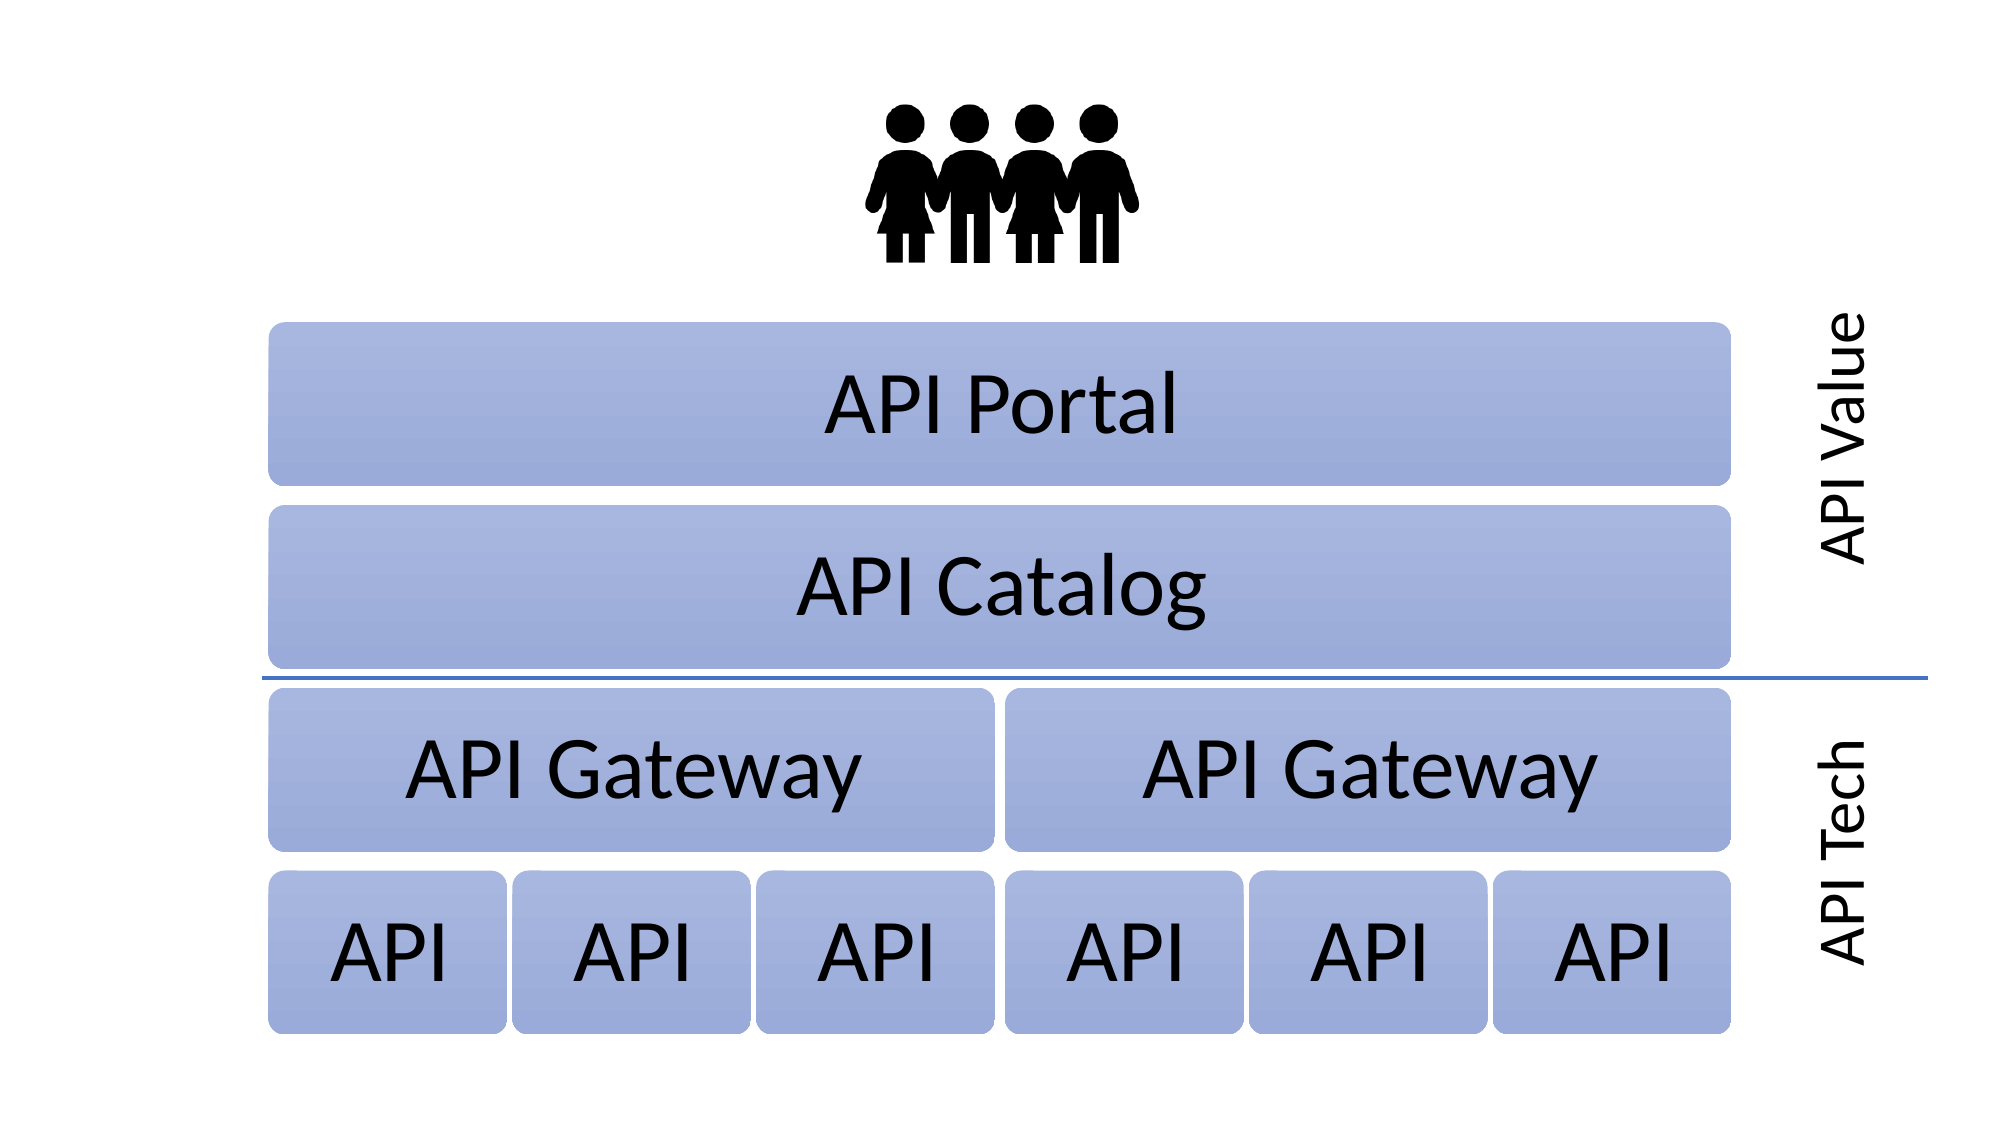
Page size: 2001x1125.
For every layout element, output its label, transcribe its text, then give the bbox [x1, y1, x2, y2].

text_box API Tech [1789, 723, 1885, 982]
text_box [267, 679, 1733, 1035]
picture [845, 33, 1155, 343]
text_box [267, 321, 1733, 677]
text_box API Value [1789, 296, 1885, 581]
